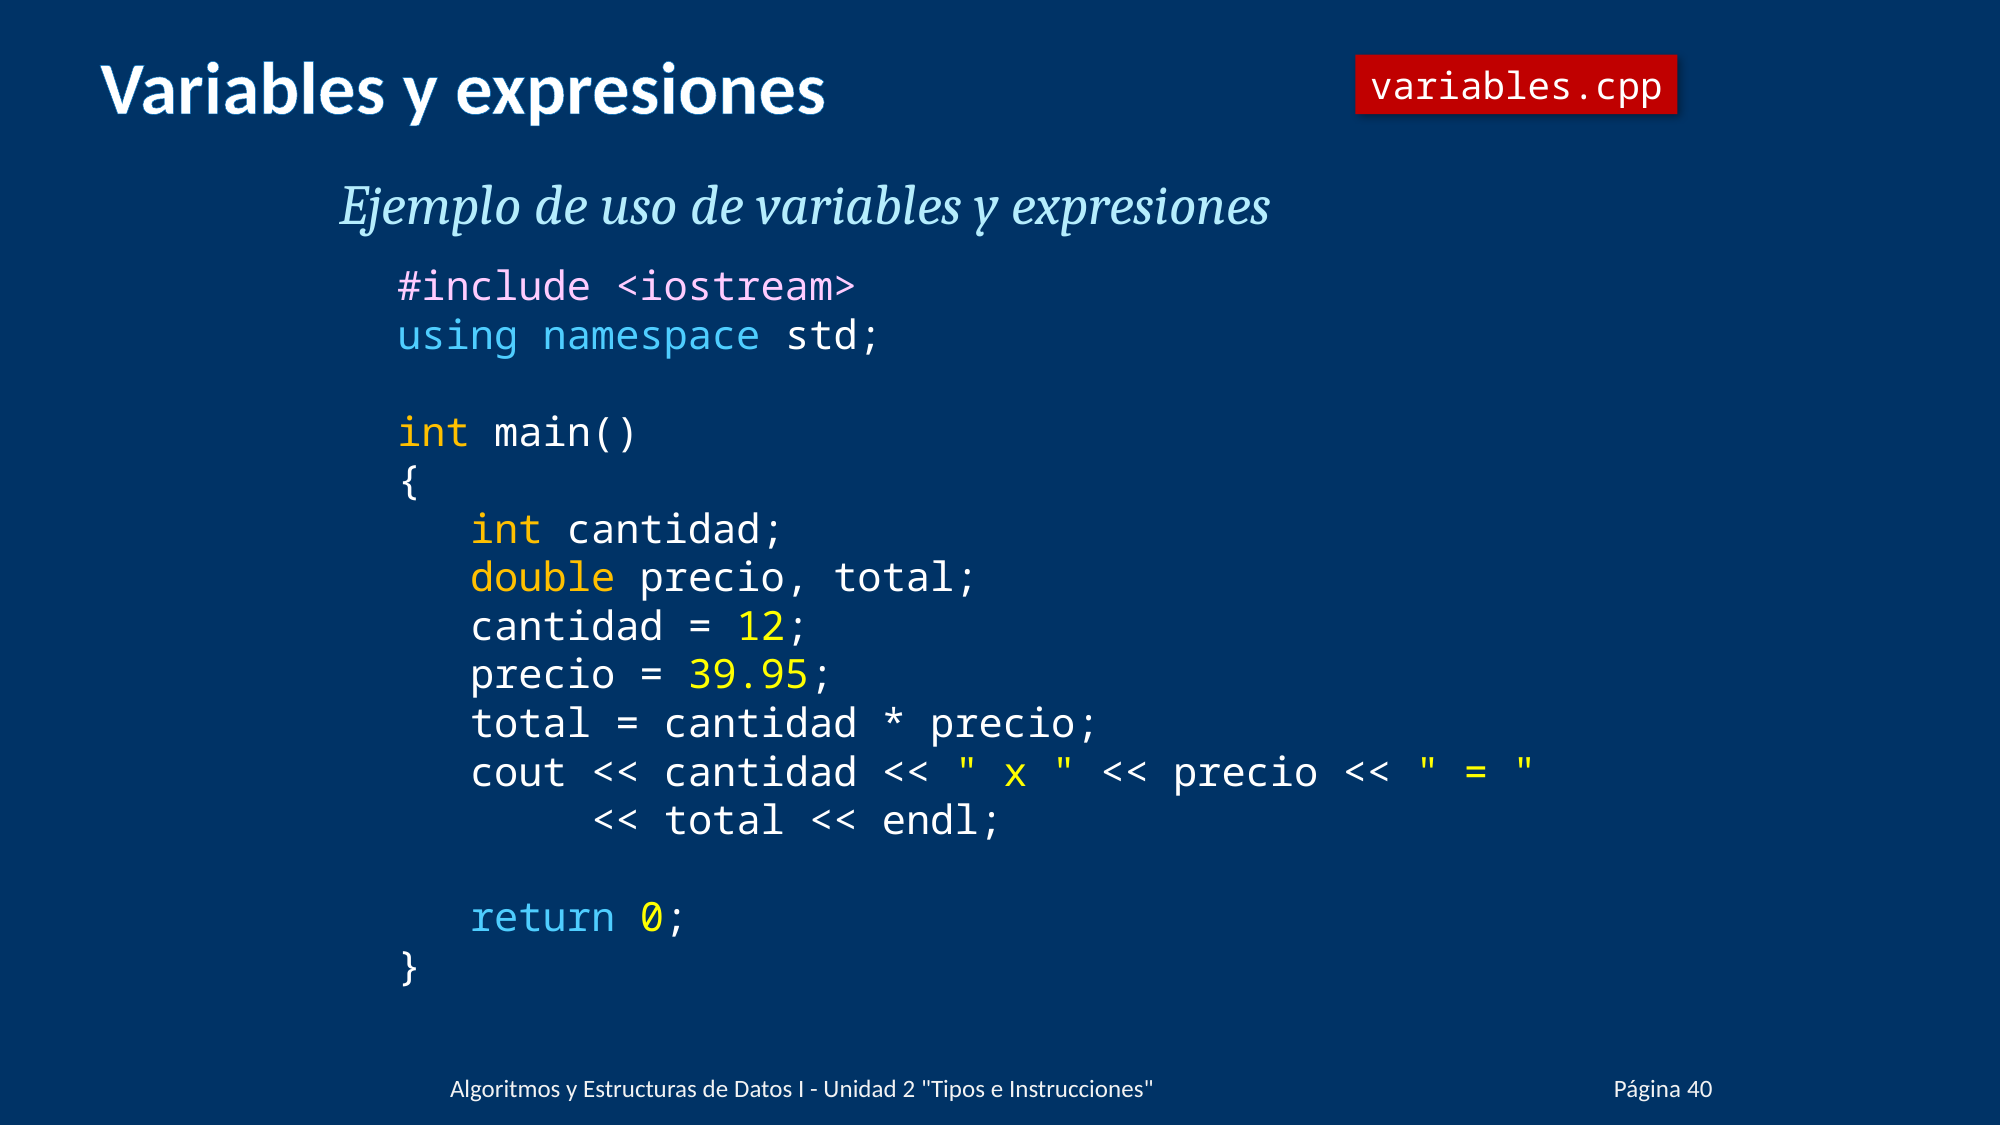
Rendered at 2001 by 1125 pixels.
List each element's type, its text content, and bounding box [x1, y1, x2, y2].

slide_number Página 87 [1515, 1042, 1713, 1103]
footer Algoritmos y Estructuras de Datos I - Unidad 2 "Tipos e Instrucciones" [450, 1042, 1364, 1103]
title Variables y expresiones [99, 46, 1900, 129]
list Ejemplo de uso de variables y expresiones #include <iostream> using namespace std; int main() { int cantidad; double precio, total; cantidad = 12; precio = 39.95; total = cantidad * precio; cout << cantidad << " x " << precio << " = " << total << endl; return 0; } [324, 160, 1675, 1000]
text_box variables.cpp [1353, 52, 1679, 116]
